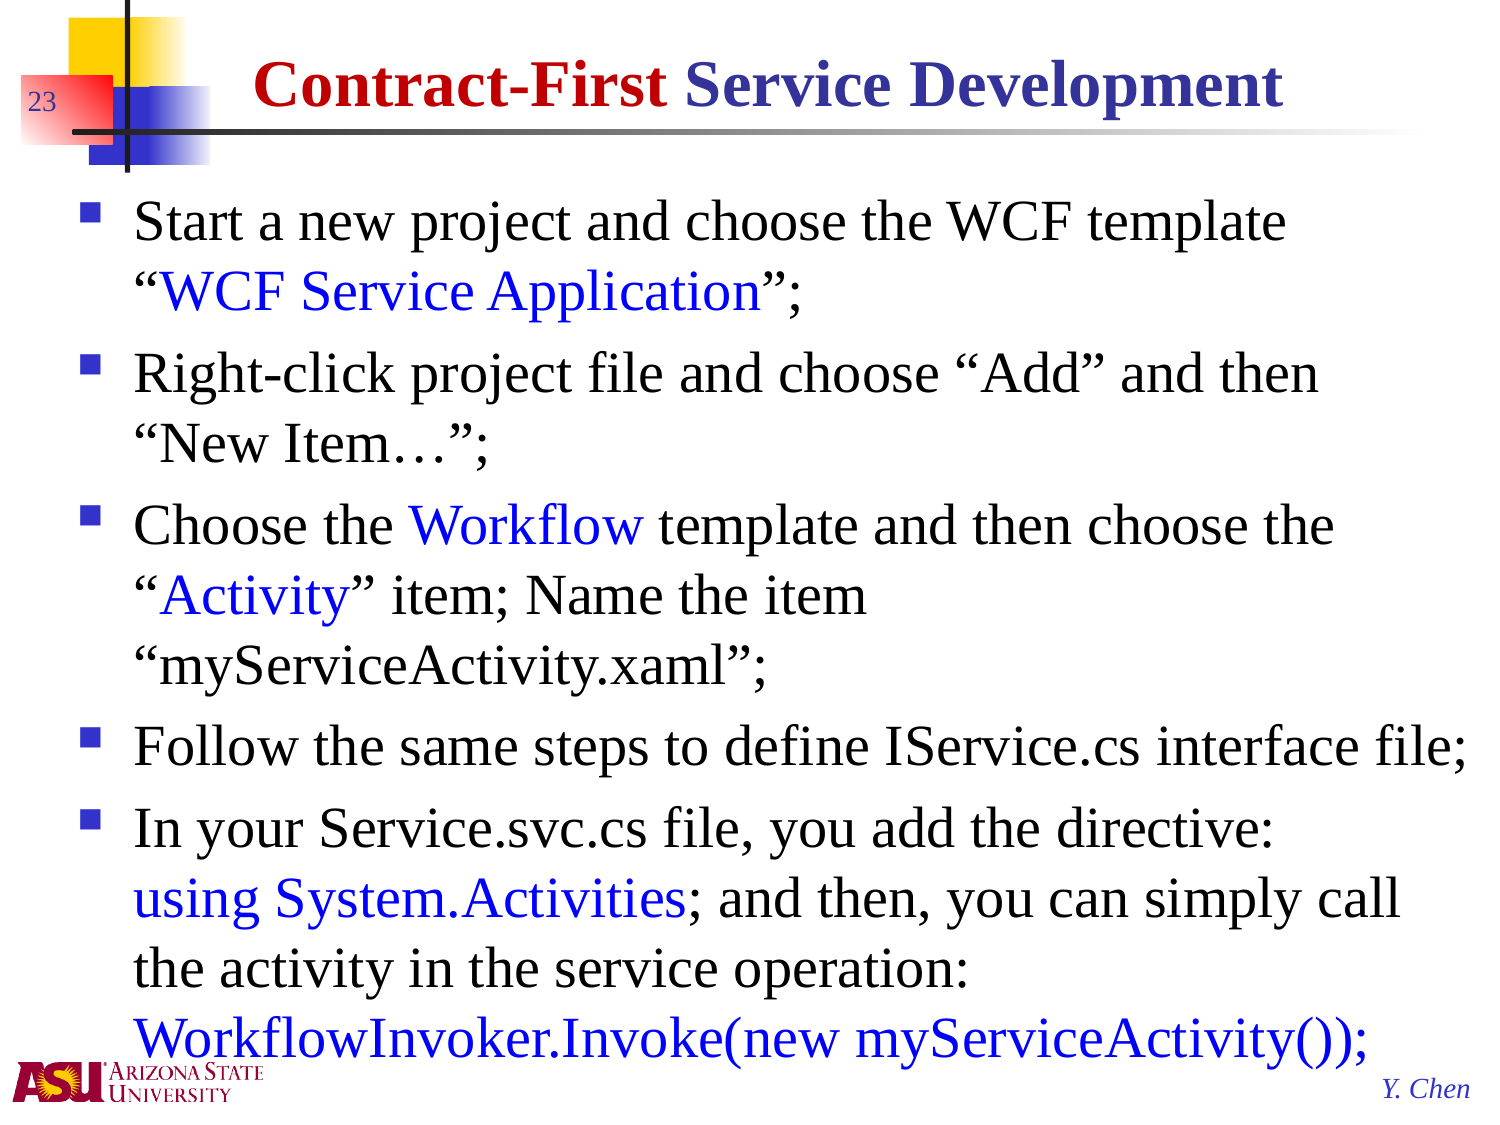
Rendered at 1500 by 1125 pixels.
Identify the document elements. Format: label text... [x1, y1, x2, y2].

title Contract-First Service Development [237, 24, 1488, 128]
list Start a new project and choose the WCF template “WCF Service Application”; Right-click project file and choose “Add” and then “New Item…”; Choose the Workflow template and then choose the “Activity” item; Name the item “myServiceActivity.xaml”; Follow the same steps to define IService.cs interface file; In your Service.svc.cs file, you add the directive: using System.Activities; and then, you can simply call the activity in the service operation: WorkflowInvoker.Invoke(new myServiceActivity()); [62, 174, 1488, 1063]
picture [12, 1062, 263, 1102]
slide_number 23 [12, 49, 131, 126]
